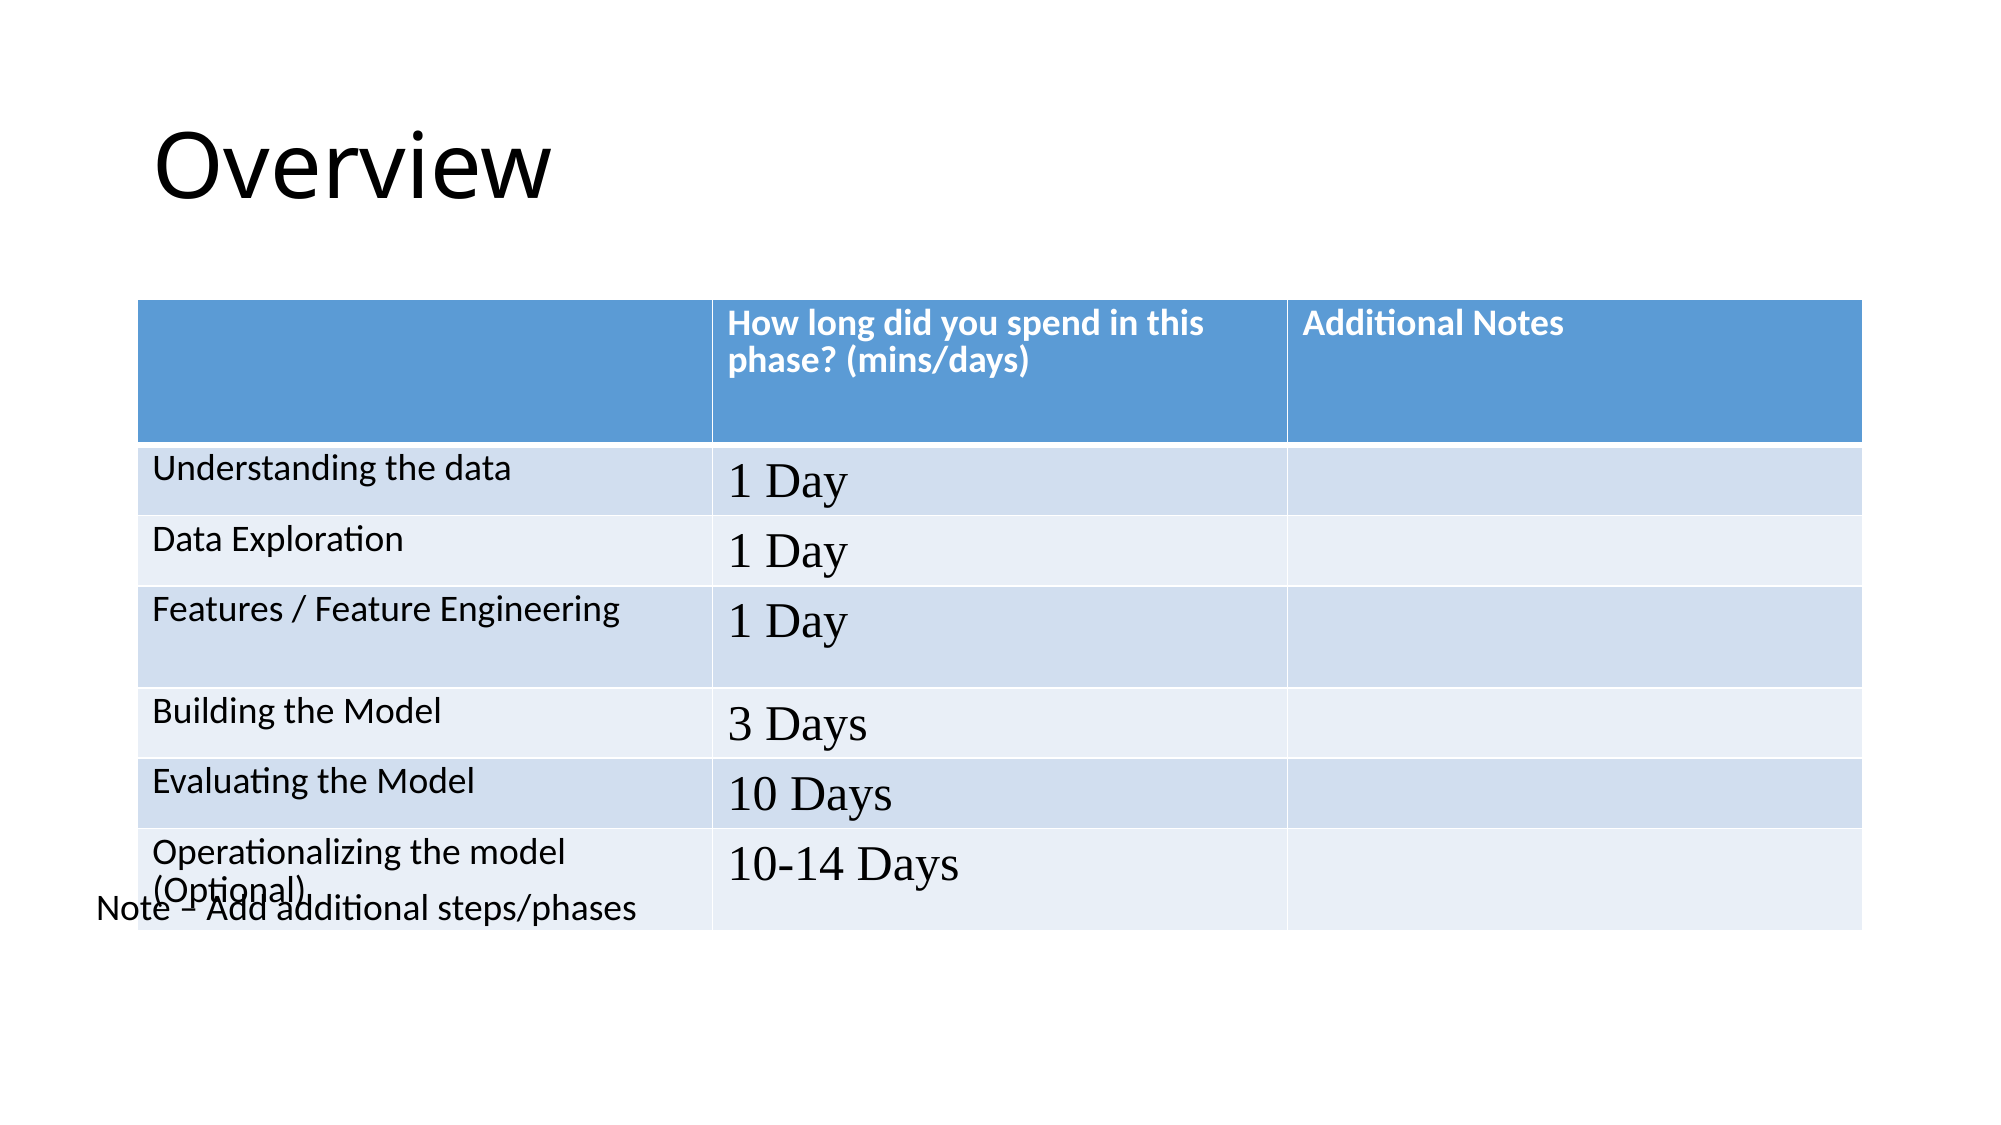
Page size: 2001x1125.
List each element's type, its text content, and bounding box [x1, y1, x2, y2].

table_cell 10-14 Days [713, 829, 1287, 930]
text_box Note – Add additional steps/phases [81, 875, 772, 935]
table_cell Evaluating the Model [138, 759, 712, 828]
table_cell 1 Day [713, 448, 1287, 515]
table_cell [1288, 516, 1862, 585]
table_cell Data Exploration [138, 516, 712, 585]
table_cell [1288, 689, 1862, 757]
table_cell [1288, 587, 1862, 687]
table_header How long did you spend in this phase? (mins/days) [713, 300, 1287, 442]
table_cell [1288, 829, 1862, 930]
table_cell Operationalizing the model (Optional) [138, 829, 712, 875]
text_box Overview [137, 59, 1863, 278]
table_cell [1288, 759, 1862, 828]
table_cell 1 Day [713, 587, 1287, 687]
table_cell 3 Days [713, 689, 1287, 757]
table_header Additional Notes [1288, 300, 1862, 442]
table_cell Building the Model [138, 689, 712, 757]
table_cell Understanding the data [138, 448, 712, 515]
table_cell 1 Day [713, 516, 1287, 585]
table_cell Features / Feature Engineering [138, 587, 712, 687]
table_cell 10 Days [713, 759, 1287, 828]
table_cell [1288, 448, 1862, 515]
table_header [138, 300, 712, 442]
